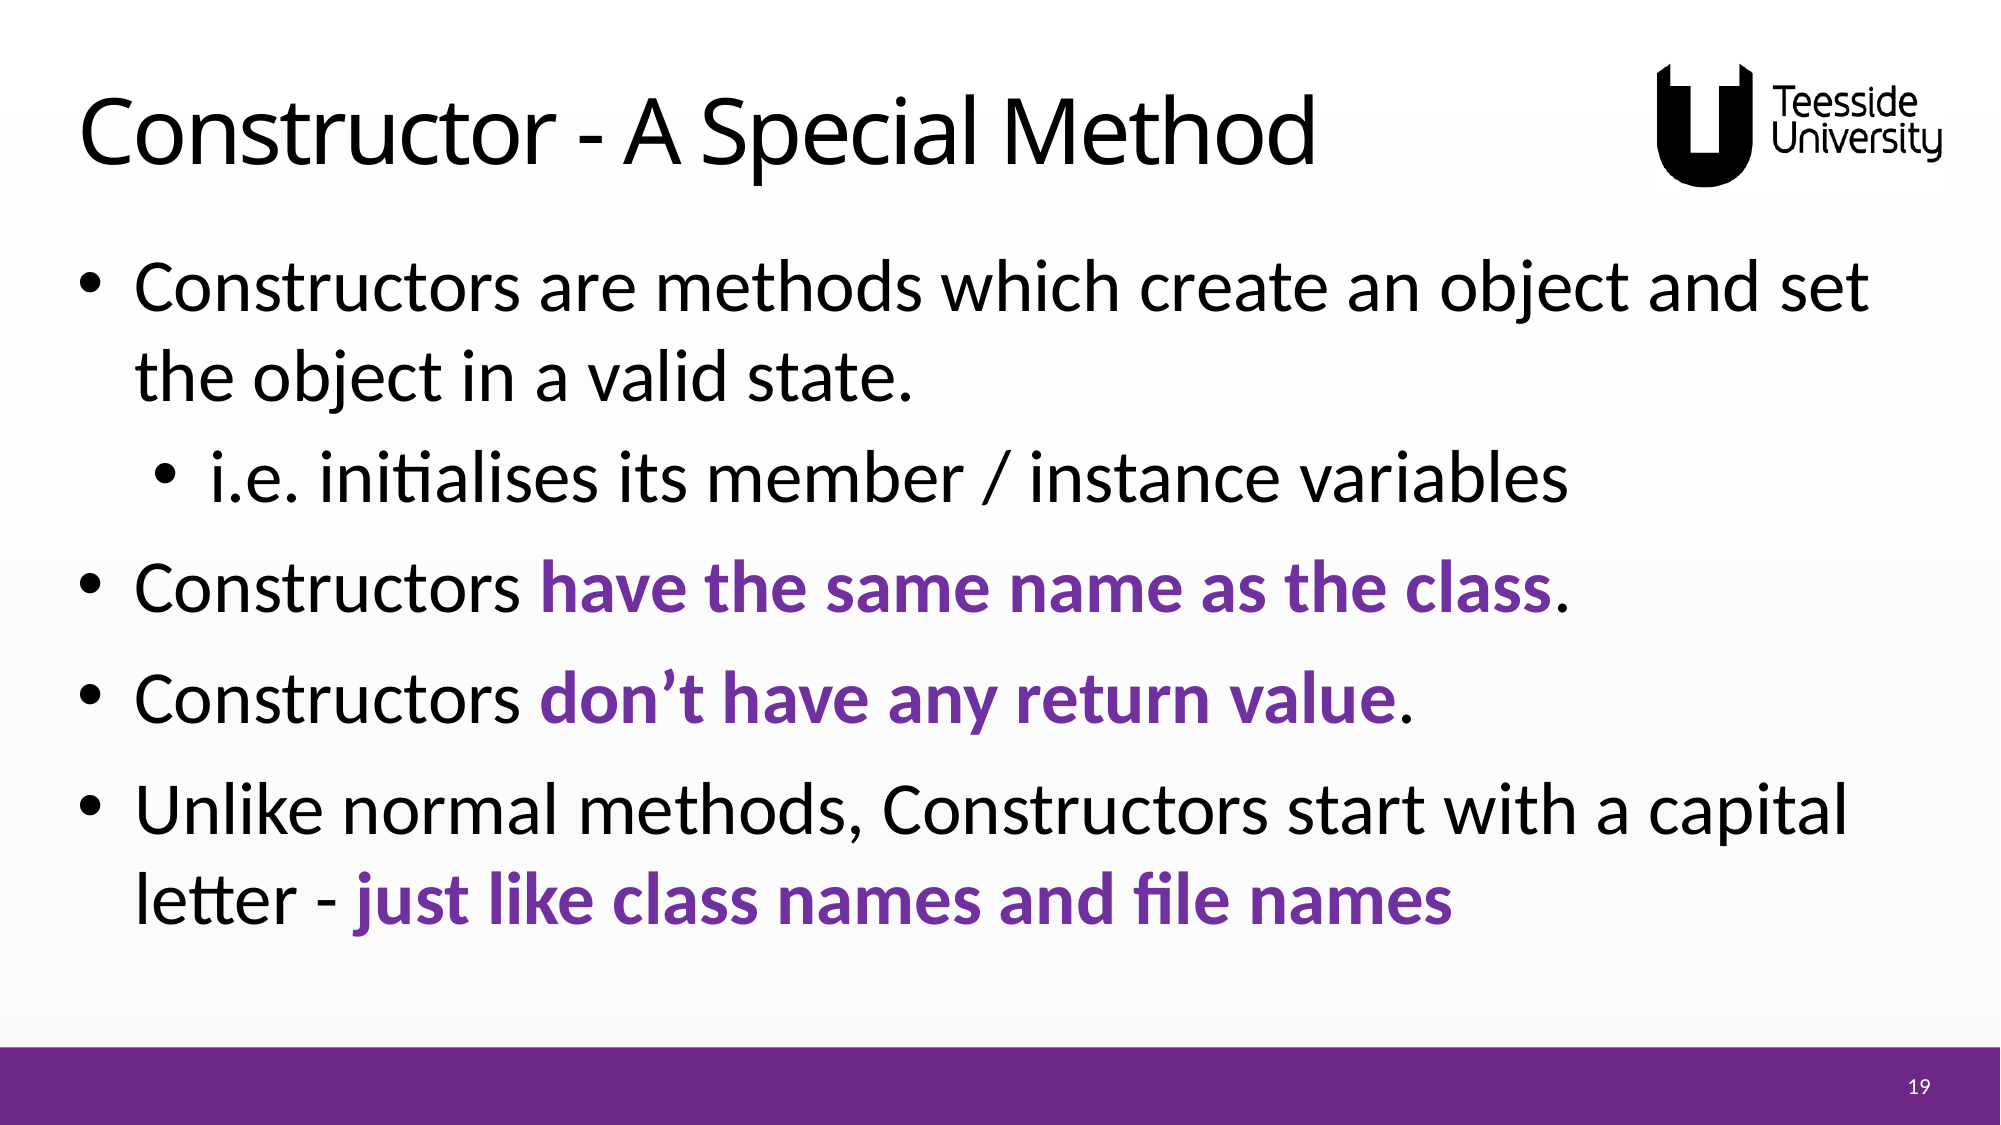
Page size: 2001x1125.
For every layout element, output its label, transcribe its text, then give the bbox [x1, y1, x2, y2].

list Constructors are methods which create an object and set the object in a valid state. i.e. initialises its member / instance variables Constructors have the same name as the class. Constructors don’t have any return value. Unlike normal methods, Constructors start with a capital letter - just like class names and file names [62, 229, 1946, 948]
picture [1652, 59, 1946, 191]
title Constructor - A Special Method [62, 59, 1623, 191]
slide_number 19 [1833, 1068, 1946, 1103]
